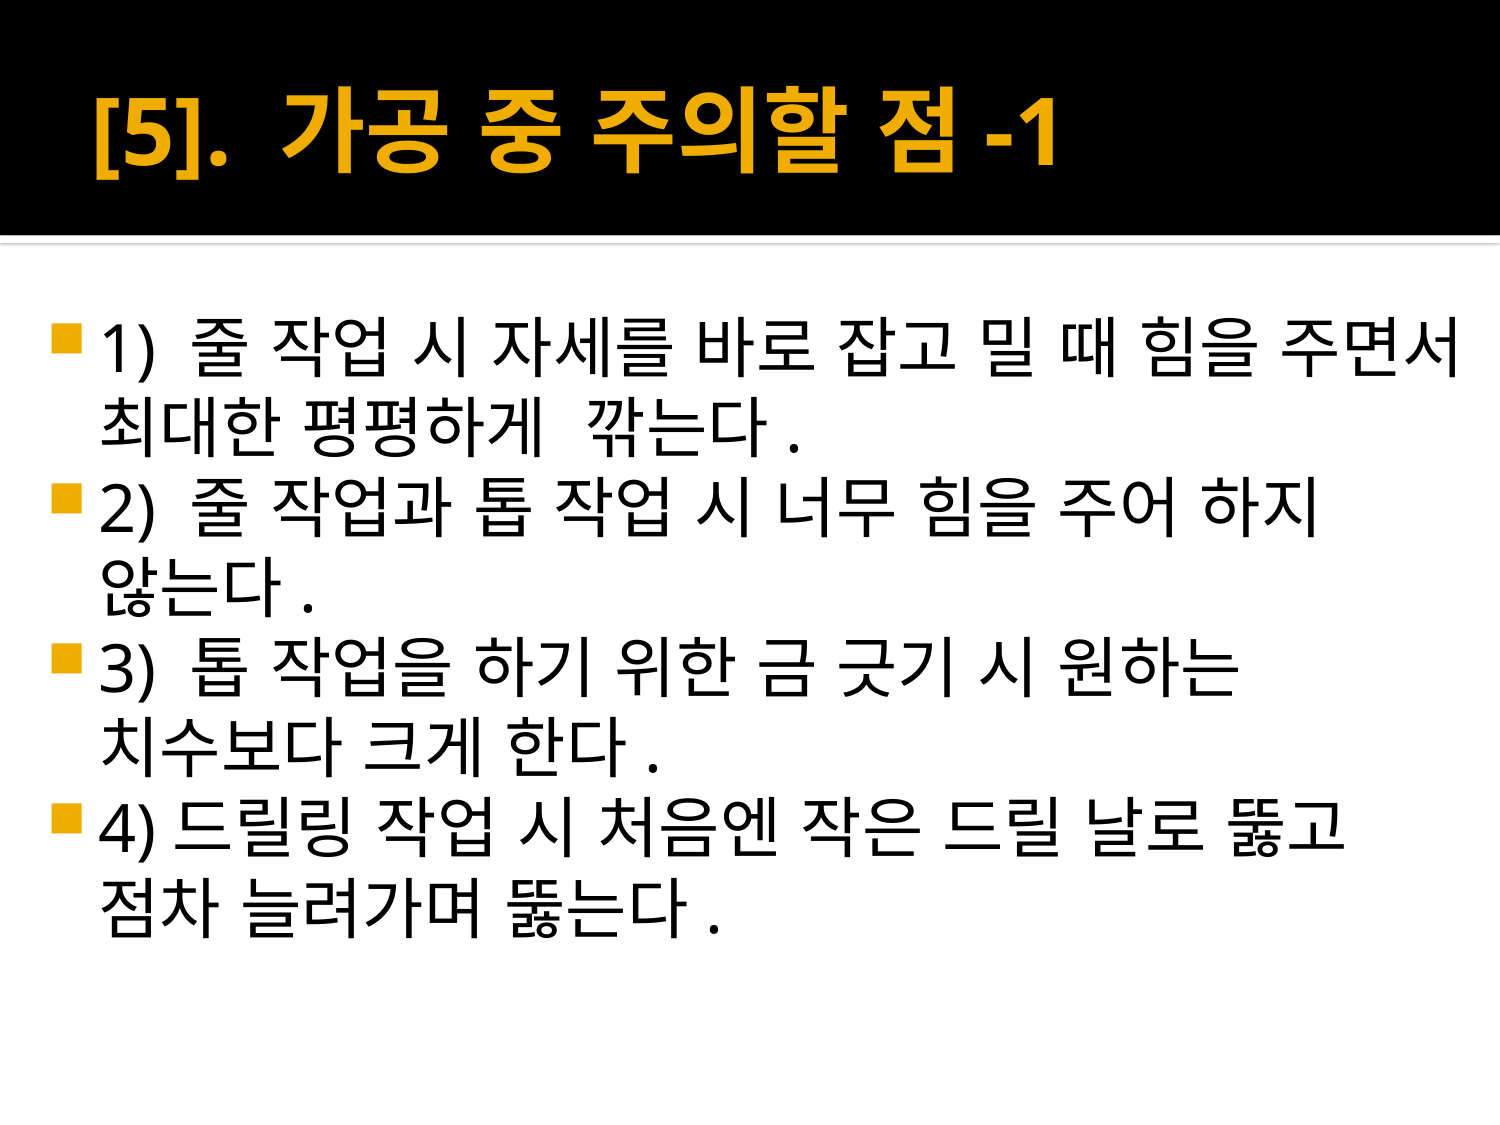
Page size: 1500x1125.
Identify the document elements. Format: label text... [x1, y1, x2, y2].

list 1) 줄 작업 시 자세를 바로 잡고 밀 때 힘을 주면서 최대한 평평하게 깎는다. 2) 줄 작업과 톱 작업 시 너무 힘을 주어 하지 않는다. 3) 톱 작업을 하기 위한 금 긋기 시 원하는 치수보다 크게 한다. 4)드릴링 작업 시 처음엔 작은 드릴 날로 뚫고 점차 늘려가며 뚫는다. [17, 290, 1483, 1034]
title [5]. 가공 중 주의할 점-1 [75, 25, 1425, 231]
